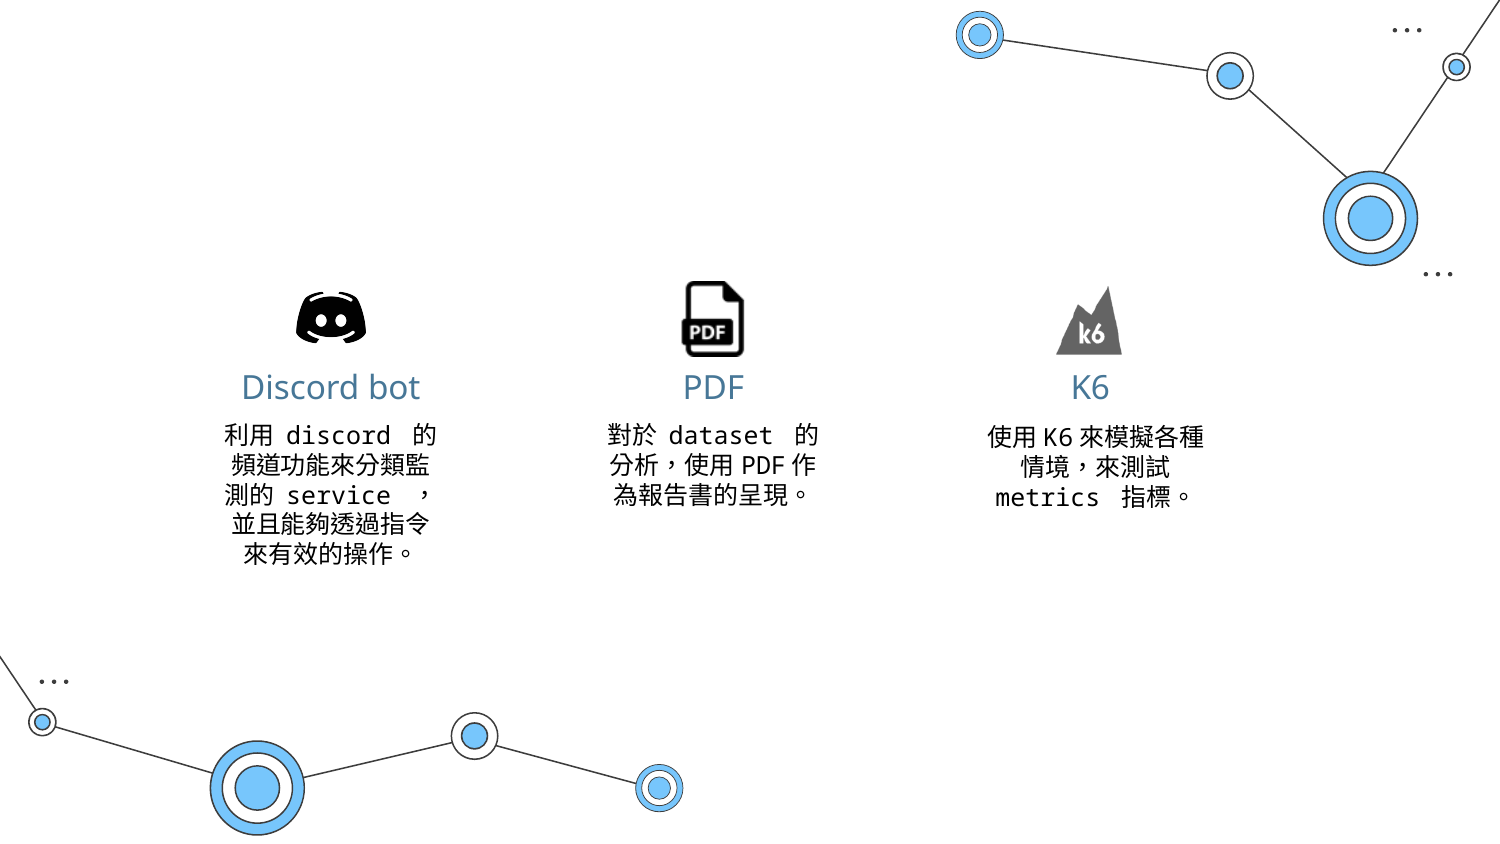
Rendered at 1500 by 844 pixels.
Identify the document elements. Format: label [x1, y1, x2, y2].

text_box [589, 281, 838, 554]
text_box [206, 281, 456, 615]
text_box [971, 281, 1221, 556]
